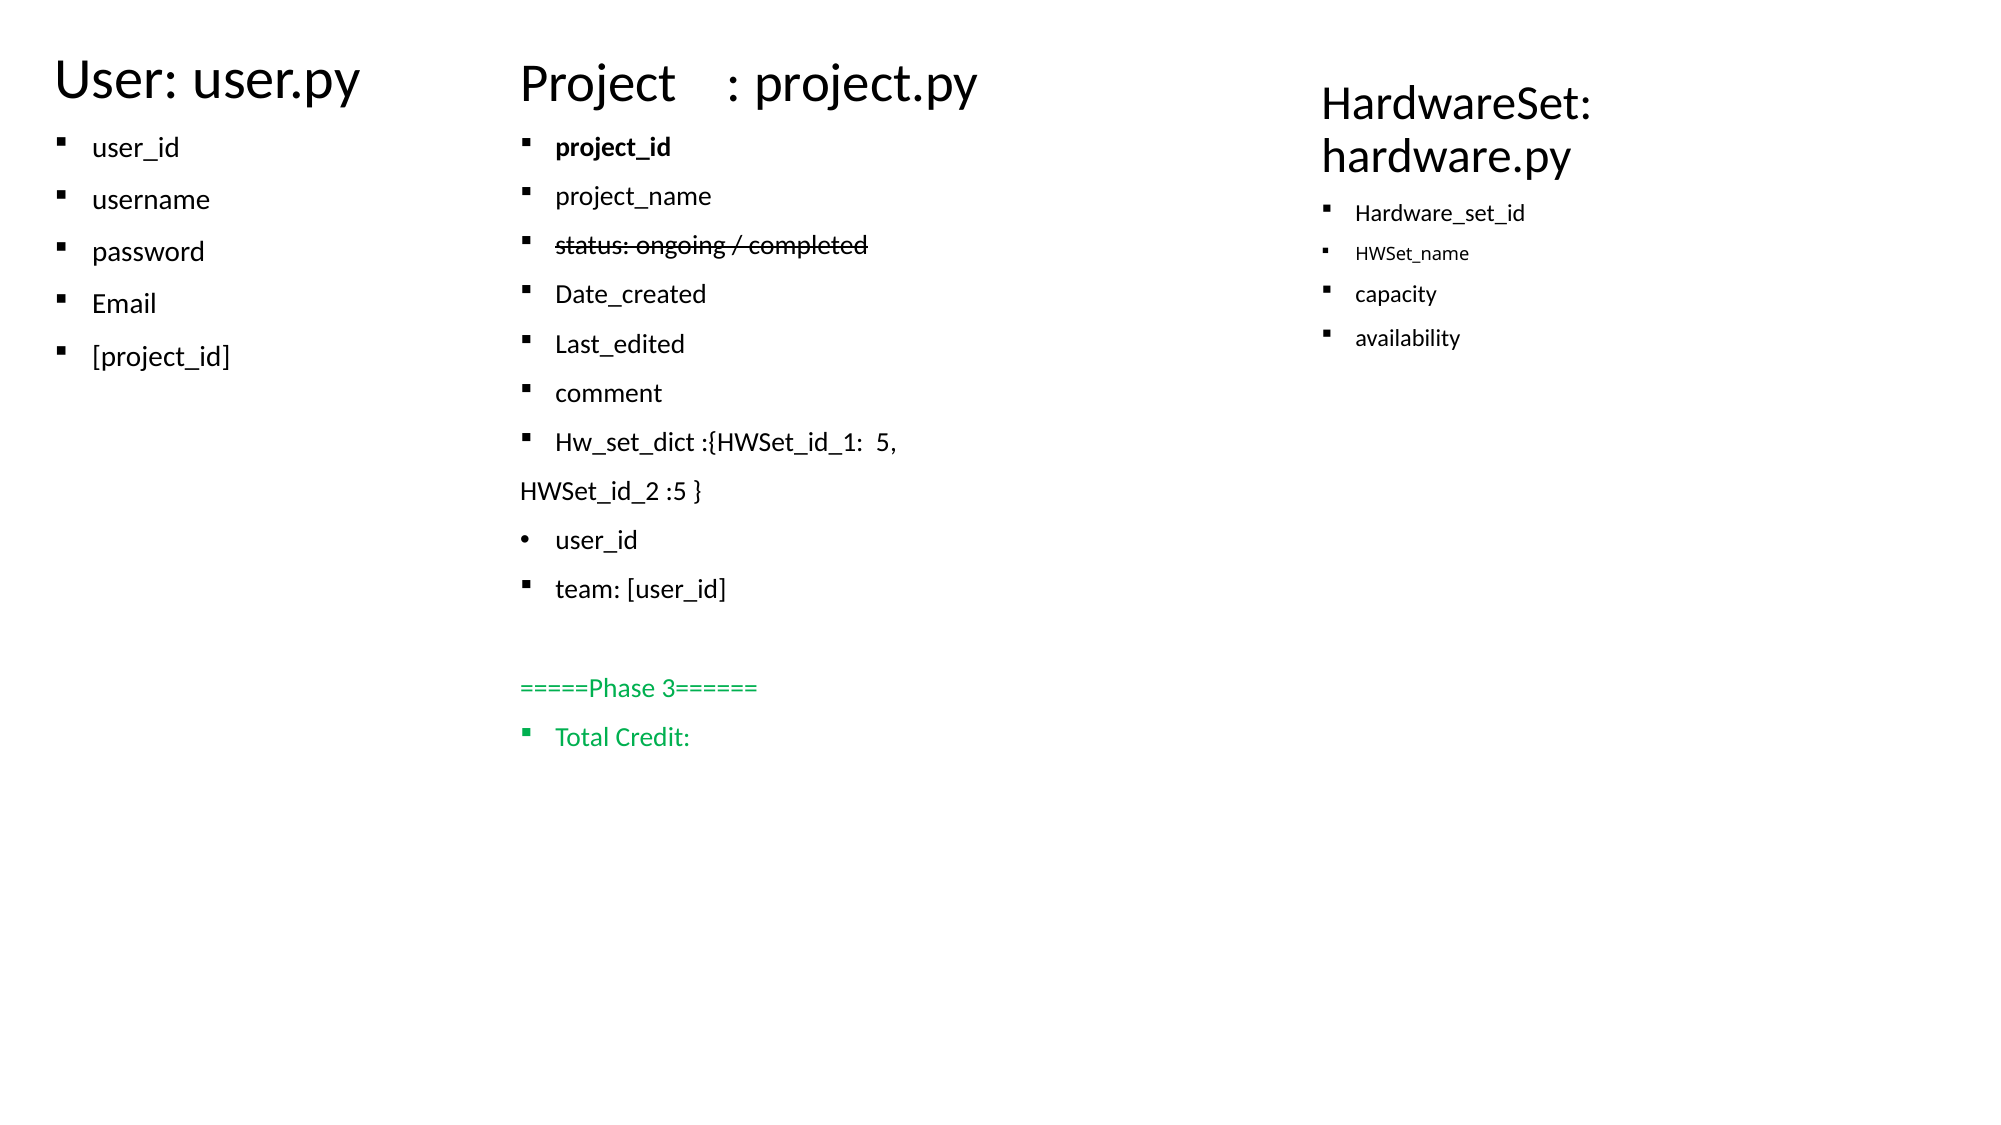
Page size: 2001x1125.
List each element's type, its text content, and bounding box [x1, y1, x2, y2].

text_box Project : project.py project_id project_name status: ongoing / completed Date_created Last_edited comment Hw_set_dict :{HWSet_id_1: 5, HWSet_id_2 :5 } user_id team: [user_id] =====Phase 3====== Total Credit: [505, 46, 1056, 761]
list User: user.py user_id username password Email [project_id] [39, 40, 524, 755]
text_box HardwareSet: hardware.py Hardware_set_id HWSet_name capacity availability [1306, 69, 1791, 360]
